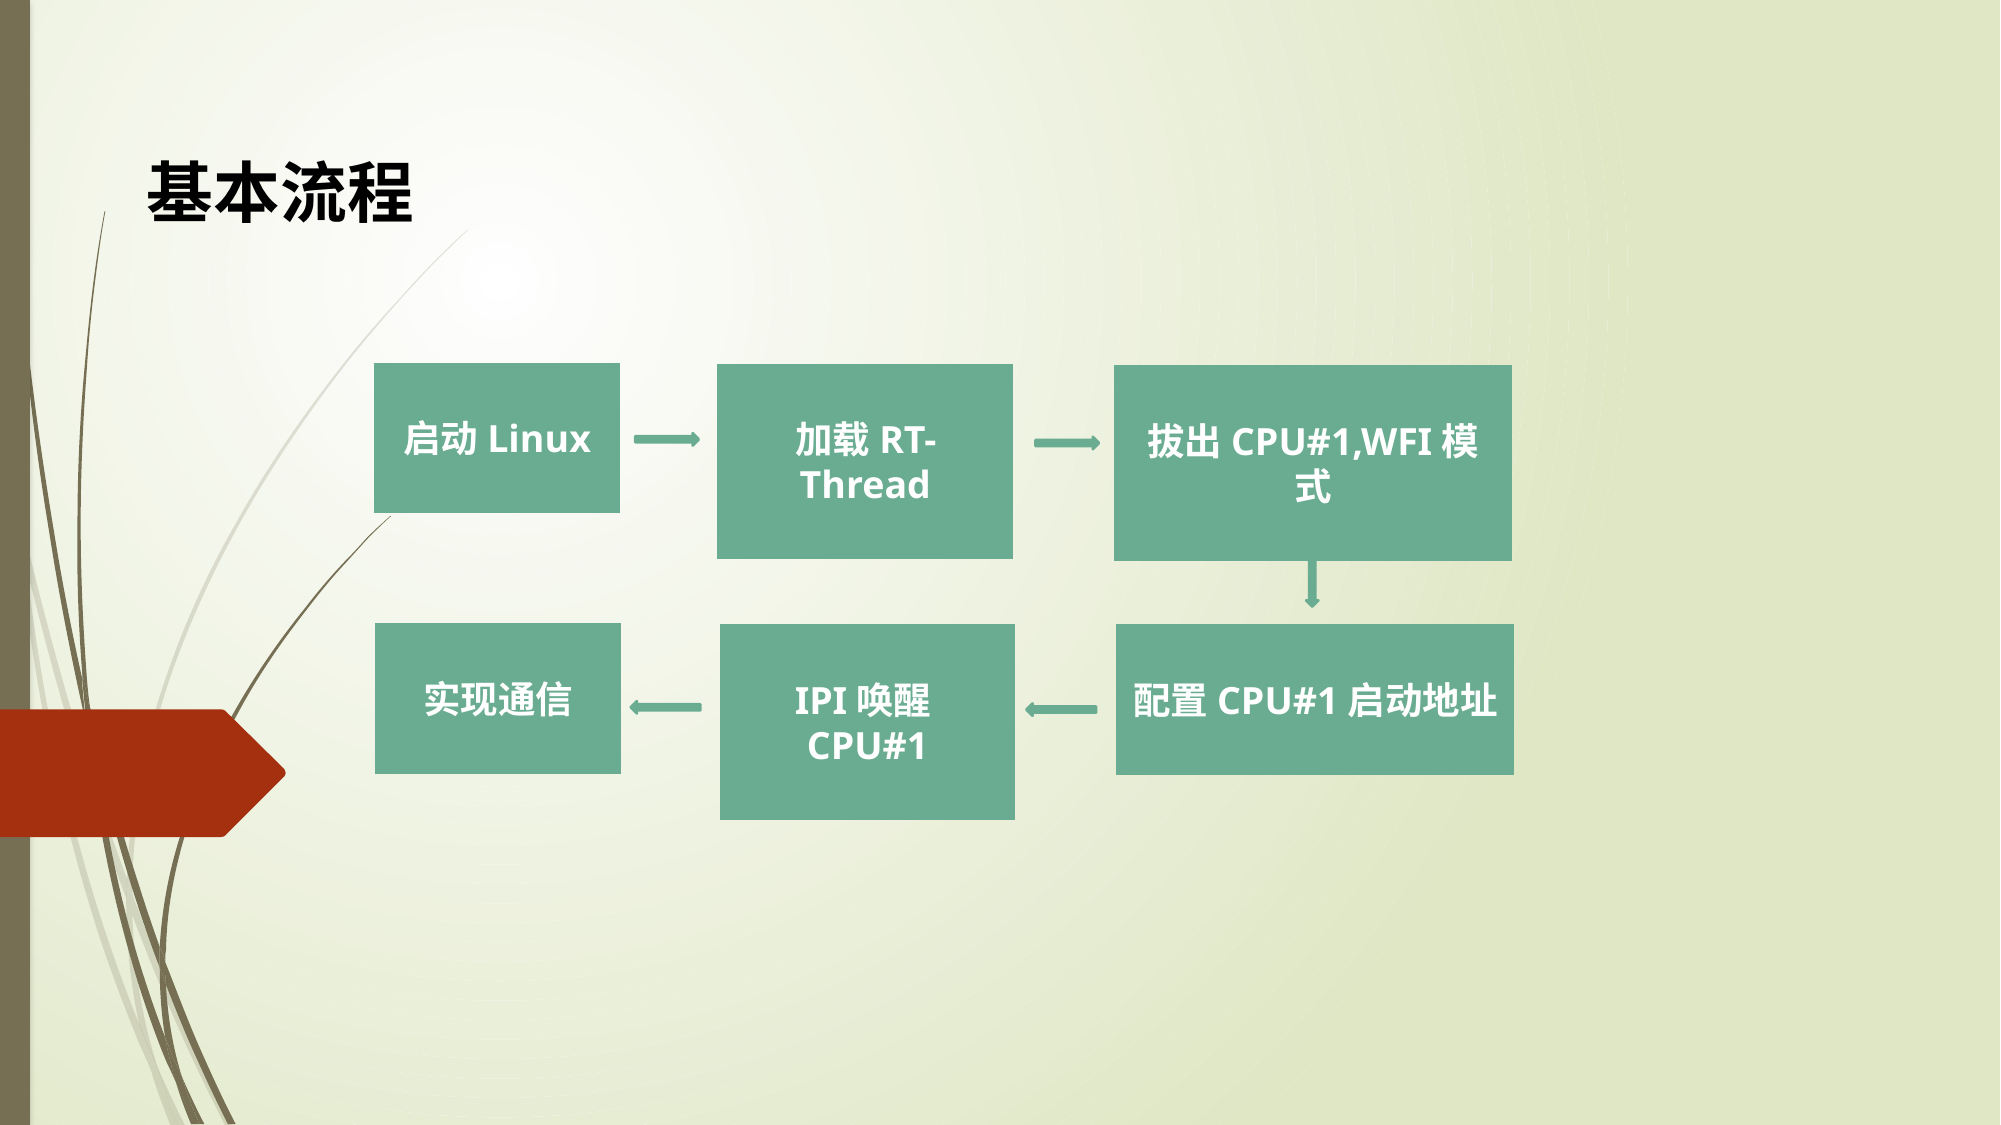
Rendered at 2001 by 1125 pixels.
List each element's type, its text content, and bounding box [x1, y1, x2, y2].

text_box [1034, 435, 1100, 451]
text_box 拔出CPU#1,WFI模式 [1114, 365, 1512, 561]
text_box 启动Linux [374, 363, 620, 513]
text_box 加载RT-Thread [717, 364, 1013, 559]
text_box [1304, 524, 1320, 608]
text_box [1025, 702, 1098, 718]
text_box IPI唤醒CPU#1 [720, 624, 1015, 820]
text_box [633, 431, 700, 447]
text_box 配置CPU#1启动地址 [1116, 624, 1514, 775]
text_box [629, 699, 702, 715]
text_box 基本流程 [132, 143, 951, 239]
text_box 实现通信 [375, 623, 621, 774]
